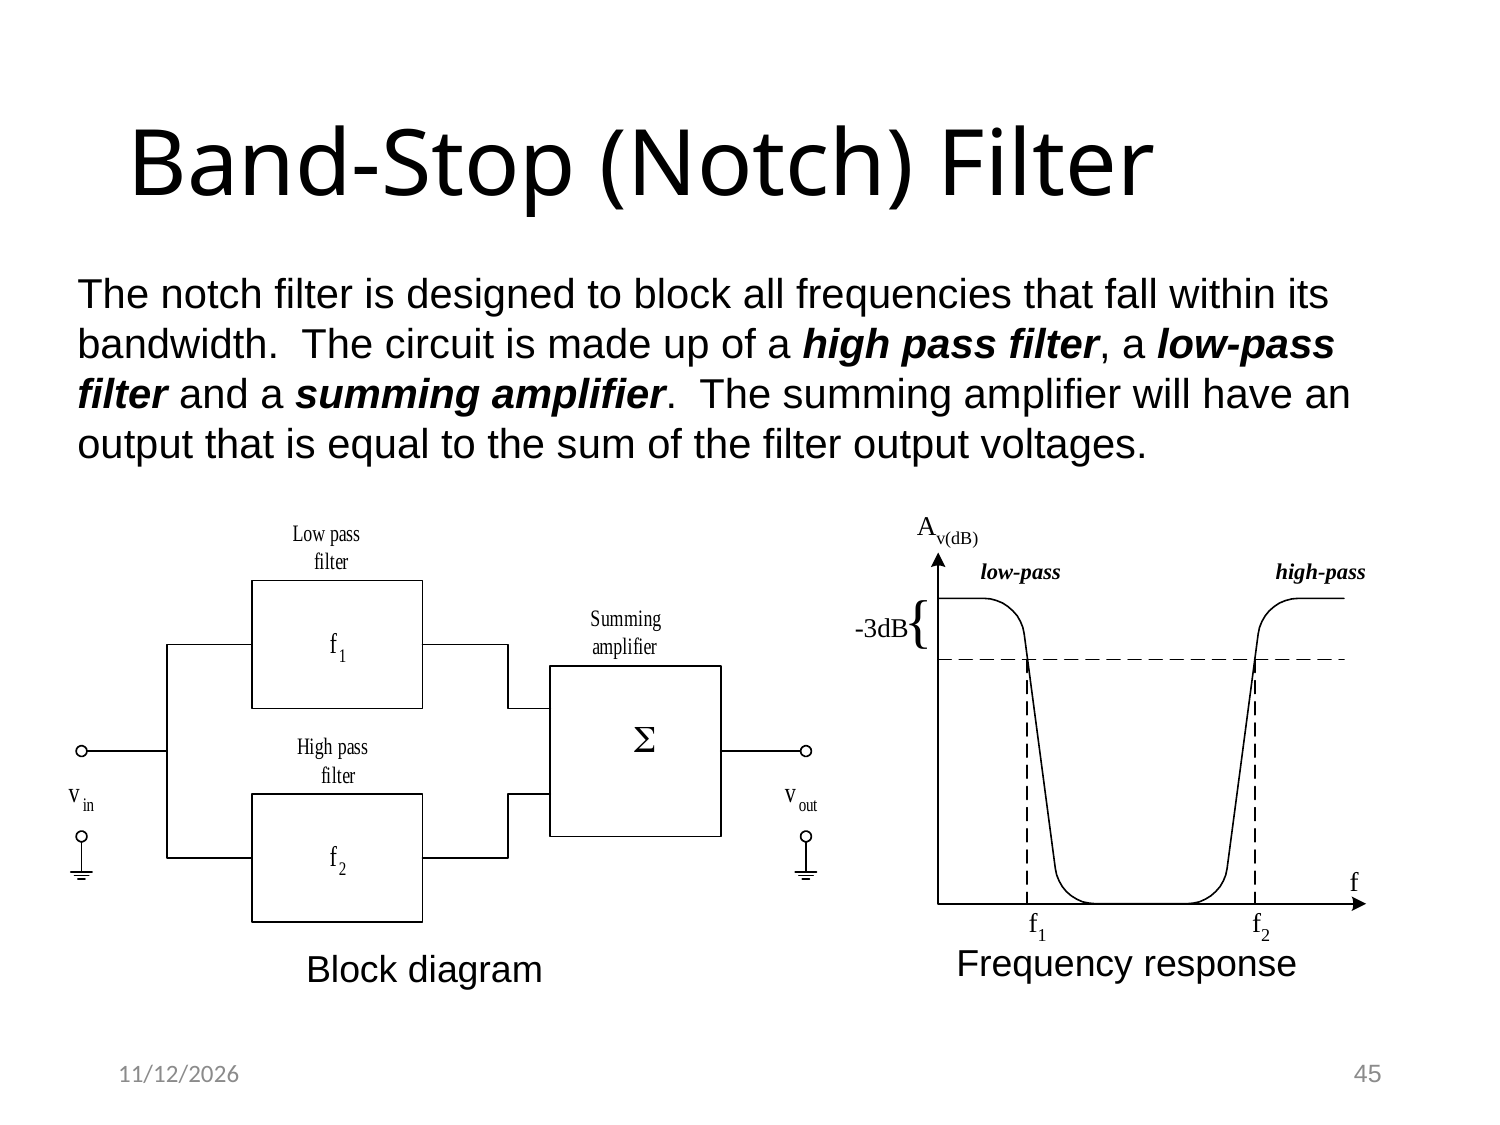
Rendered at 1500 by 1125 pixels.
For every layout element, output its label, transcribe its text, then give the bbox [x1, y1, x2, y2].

title Band-Stop (Notch) Filter [112, 72, 1388, 259]
text_box Block diagram [291, 937, 559, 998]
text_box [849, 509, 1375, 950]
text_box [49, 520, 838, 925]
text_box Frequency response [941, 950, 1313, 992]
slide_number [103, 1042, 441, 1103]
slide_number 45 [1059, 1042, 1397, 1103]
text_box The notch filter is designed to block all frequencies that fall within its bandwidth. The circuit is made up of a high pass filter, a low-pass filter and a summing amplifier. The summing amplifier will have an output that is equal to the sum of the filter output voltages. [62, 259, 1450, 475]
